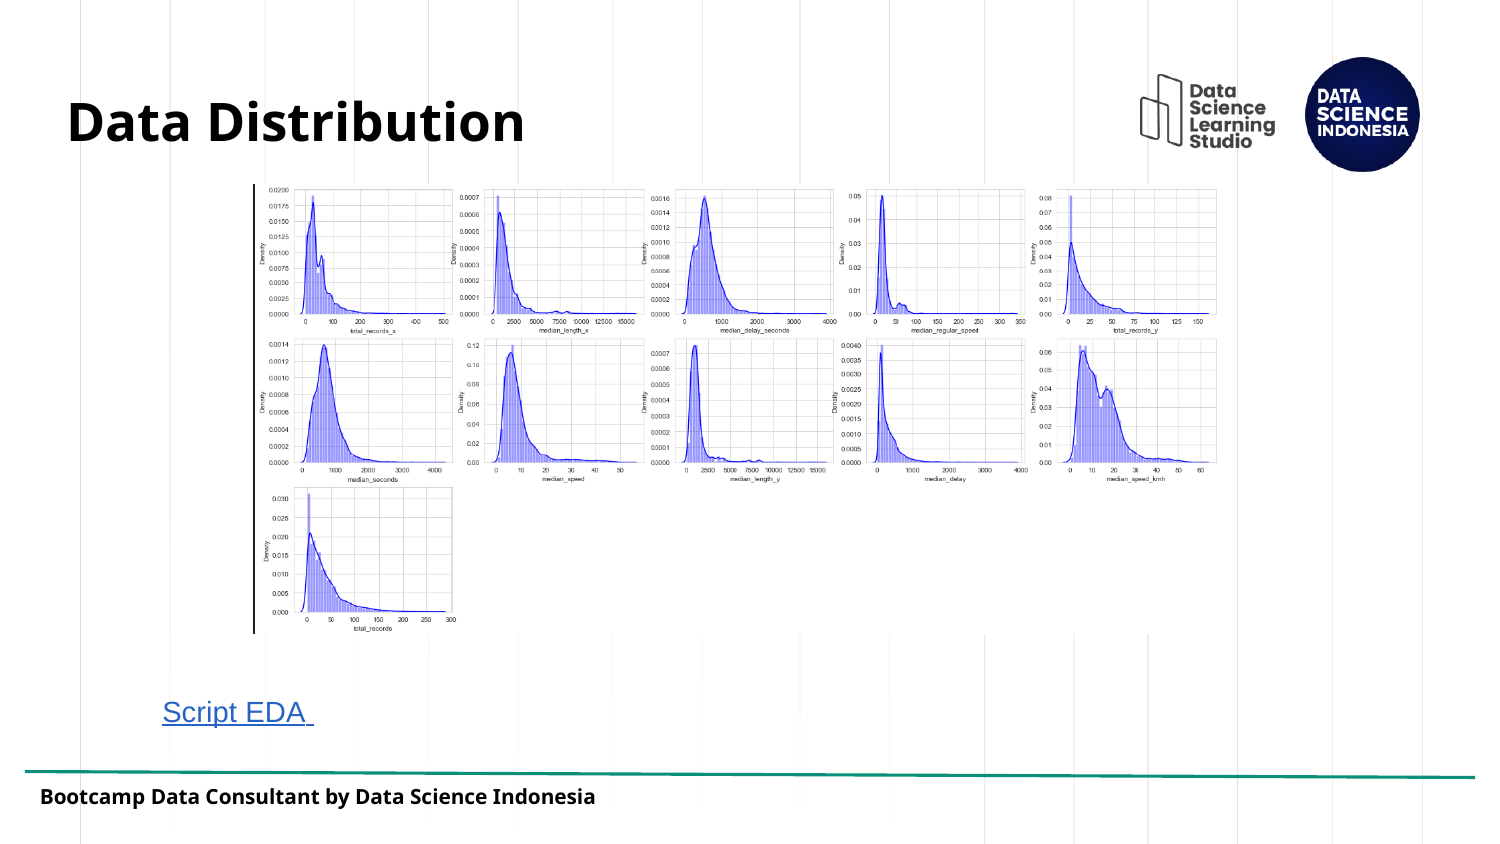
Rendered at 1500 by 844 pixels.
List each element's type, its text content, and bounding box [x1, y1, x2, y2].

picture [0, 0, 1500, 844]
title Data Distribution [51, 72, 1098, 167]
text_box Script EDA [32, 678, 444, 744]
